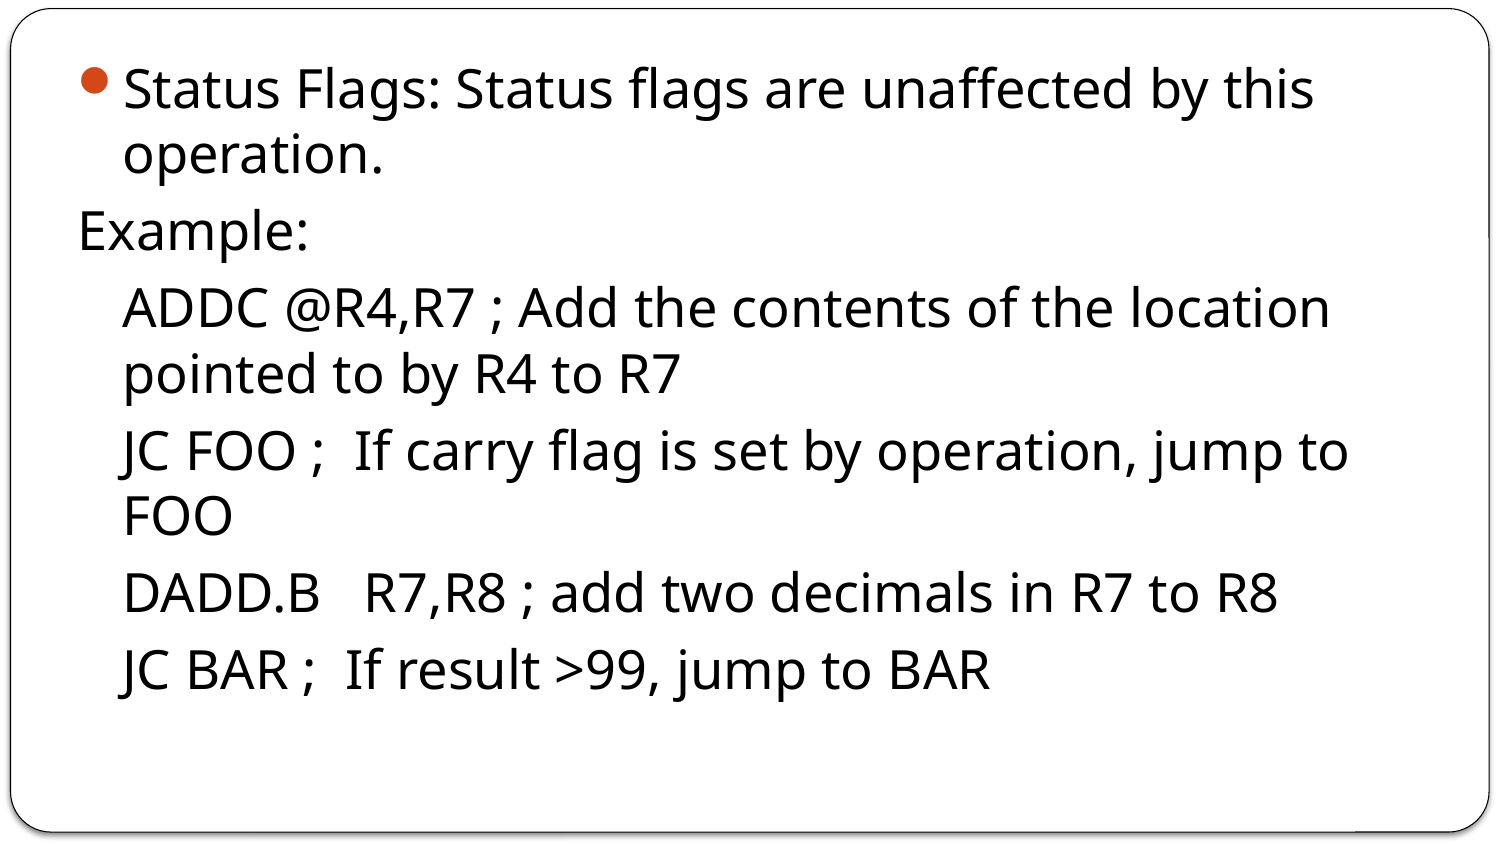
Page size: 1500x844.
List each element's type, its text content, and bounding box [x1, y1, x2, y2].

list Status Flags: Status flags are unaffected by this operation. Example: ADDC @R4,R7 ; Add the contents of the location pointed to by R4 to R7 JC FOO ; If carry flag is set by operation, jump to FOO DADD.B R7,R8 ; add two decimals in R7 to R8 JC BAR ; If result >99, jump to BAR [62, 46, 1438, 785]
